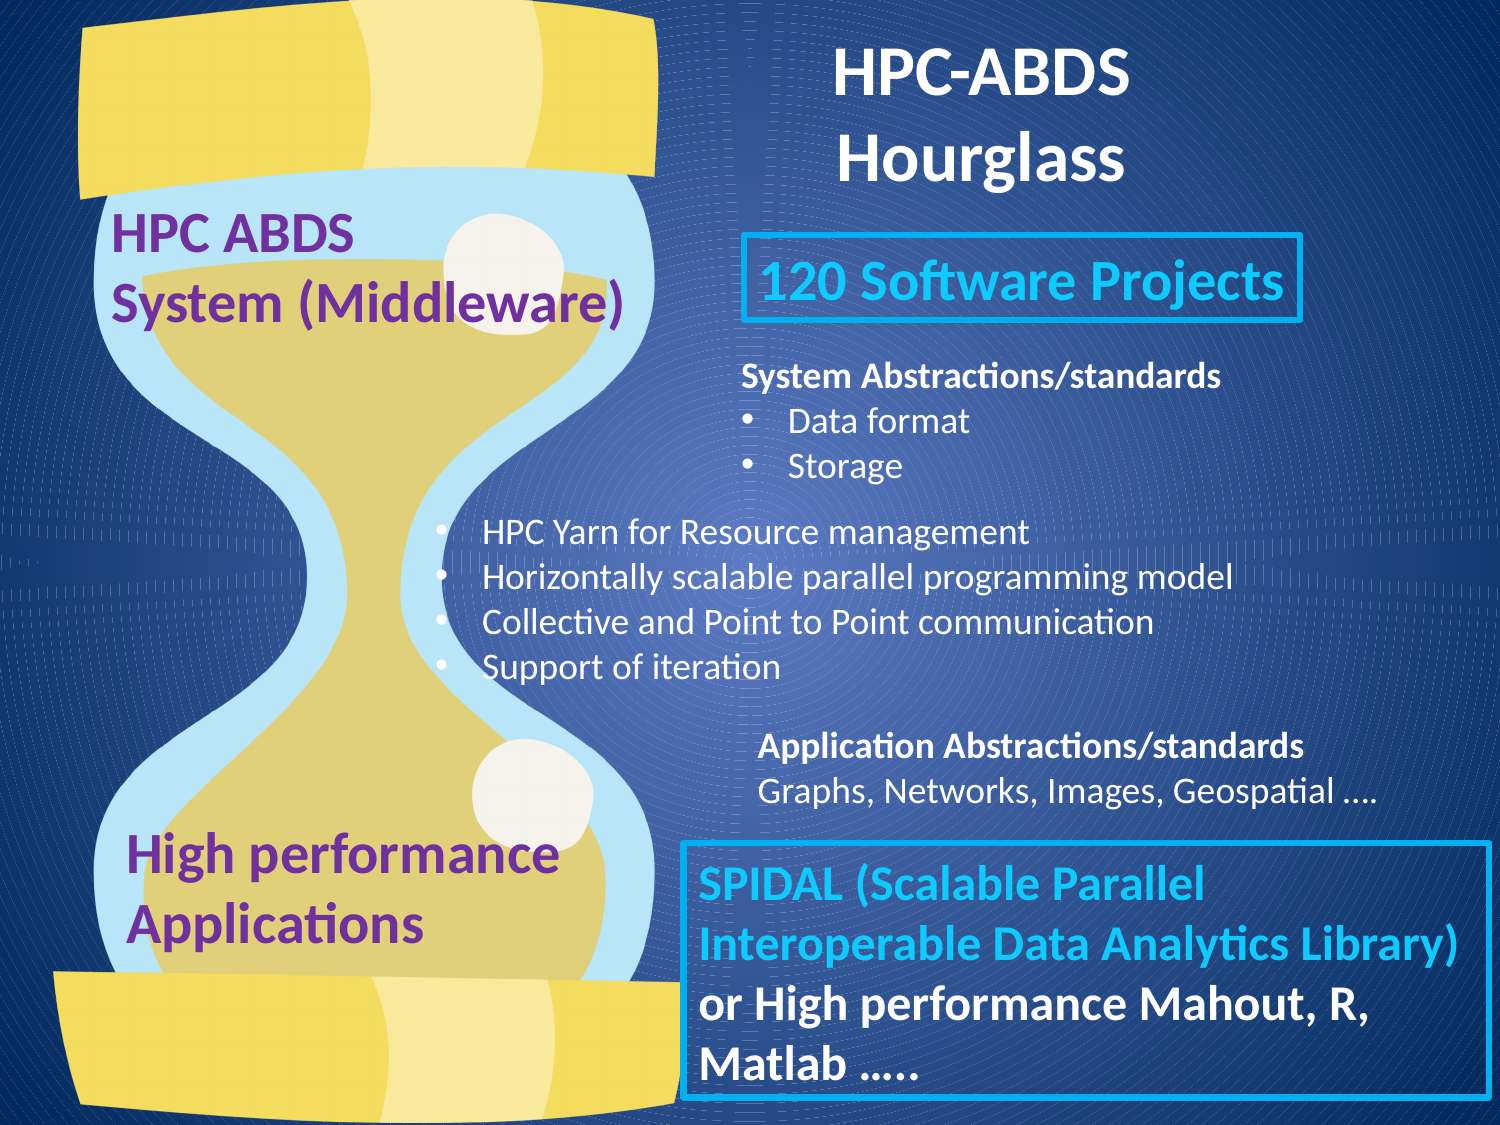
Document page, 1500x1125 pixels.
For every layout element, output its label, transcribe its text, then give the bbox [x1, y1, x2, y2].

text_box SPIDAL (Scalable Parallel Interoperable Data Analytics Library) or High performance Mahout, R, Matlab ….. [688, 842, 1490, 1098]
title HPC-ABDS Hourglass [692, 16, 1271, 204]
text_box Application Abstractions/standards Graphs, Networks, Images, Geospatial …. [742, 713, 1395, 819]
text_box HPC Yarn for Resource management Horizontally scalable parallel programming model Collective and Point to Point communication Support of iteration [688, 499, 1266, 695]
text_box 120 Software Projects [744, 234, 1300, 320]
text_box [53, 0, 685, 1124]
text_box System Abstractions/standards Data format Storage [726, 343, 1237, 494]
